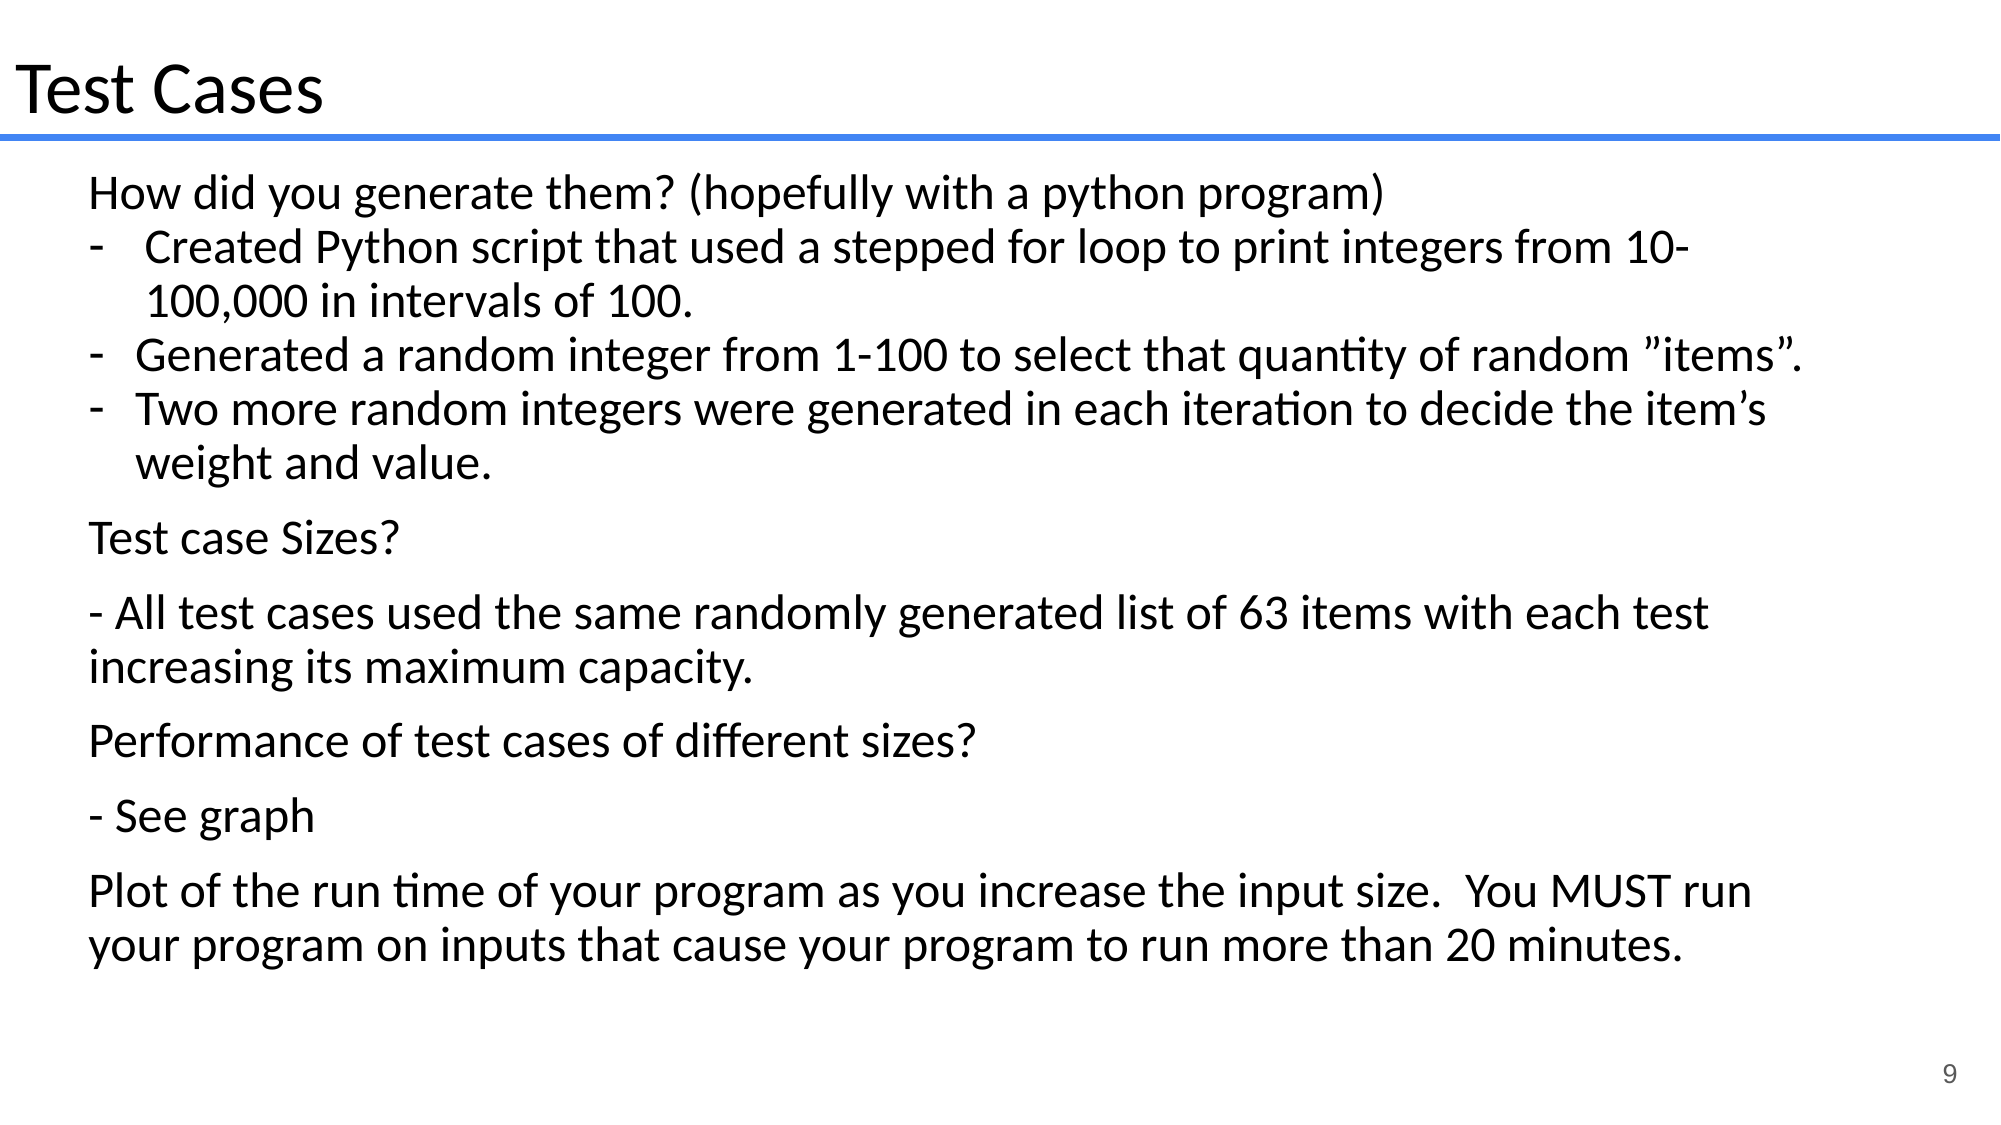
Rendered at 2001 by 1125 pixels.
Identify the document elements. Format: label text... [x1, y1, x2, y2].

text_box Test Cases [0, 0, 2000, 134]
slide_number 9 [1870, 1042, 1973, 1103]
text_box How did you generate them? (hopefully with a python program) Created Python script that used a stepped for loop to print integers from 10-100,000 in intervals of 100. Generated a random integer from 1-100 to select that quantity of random ”items”. Two more random integers were generated in each iteration to decide the item’s weight and value. Test case Sizes? - All test cases used the same randomly generated list of 63 items with each test increasing its maximum capacity. Performance of test cases of different sizes? - See graph Plot of the run time of your program as you increase the input size. You MUST run your program on inputs that cause your program to run more than 20 minutes. [73, 158, 1833, 501]
